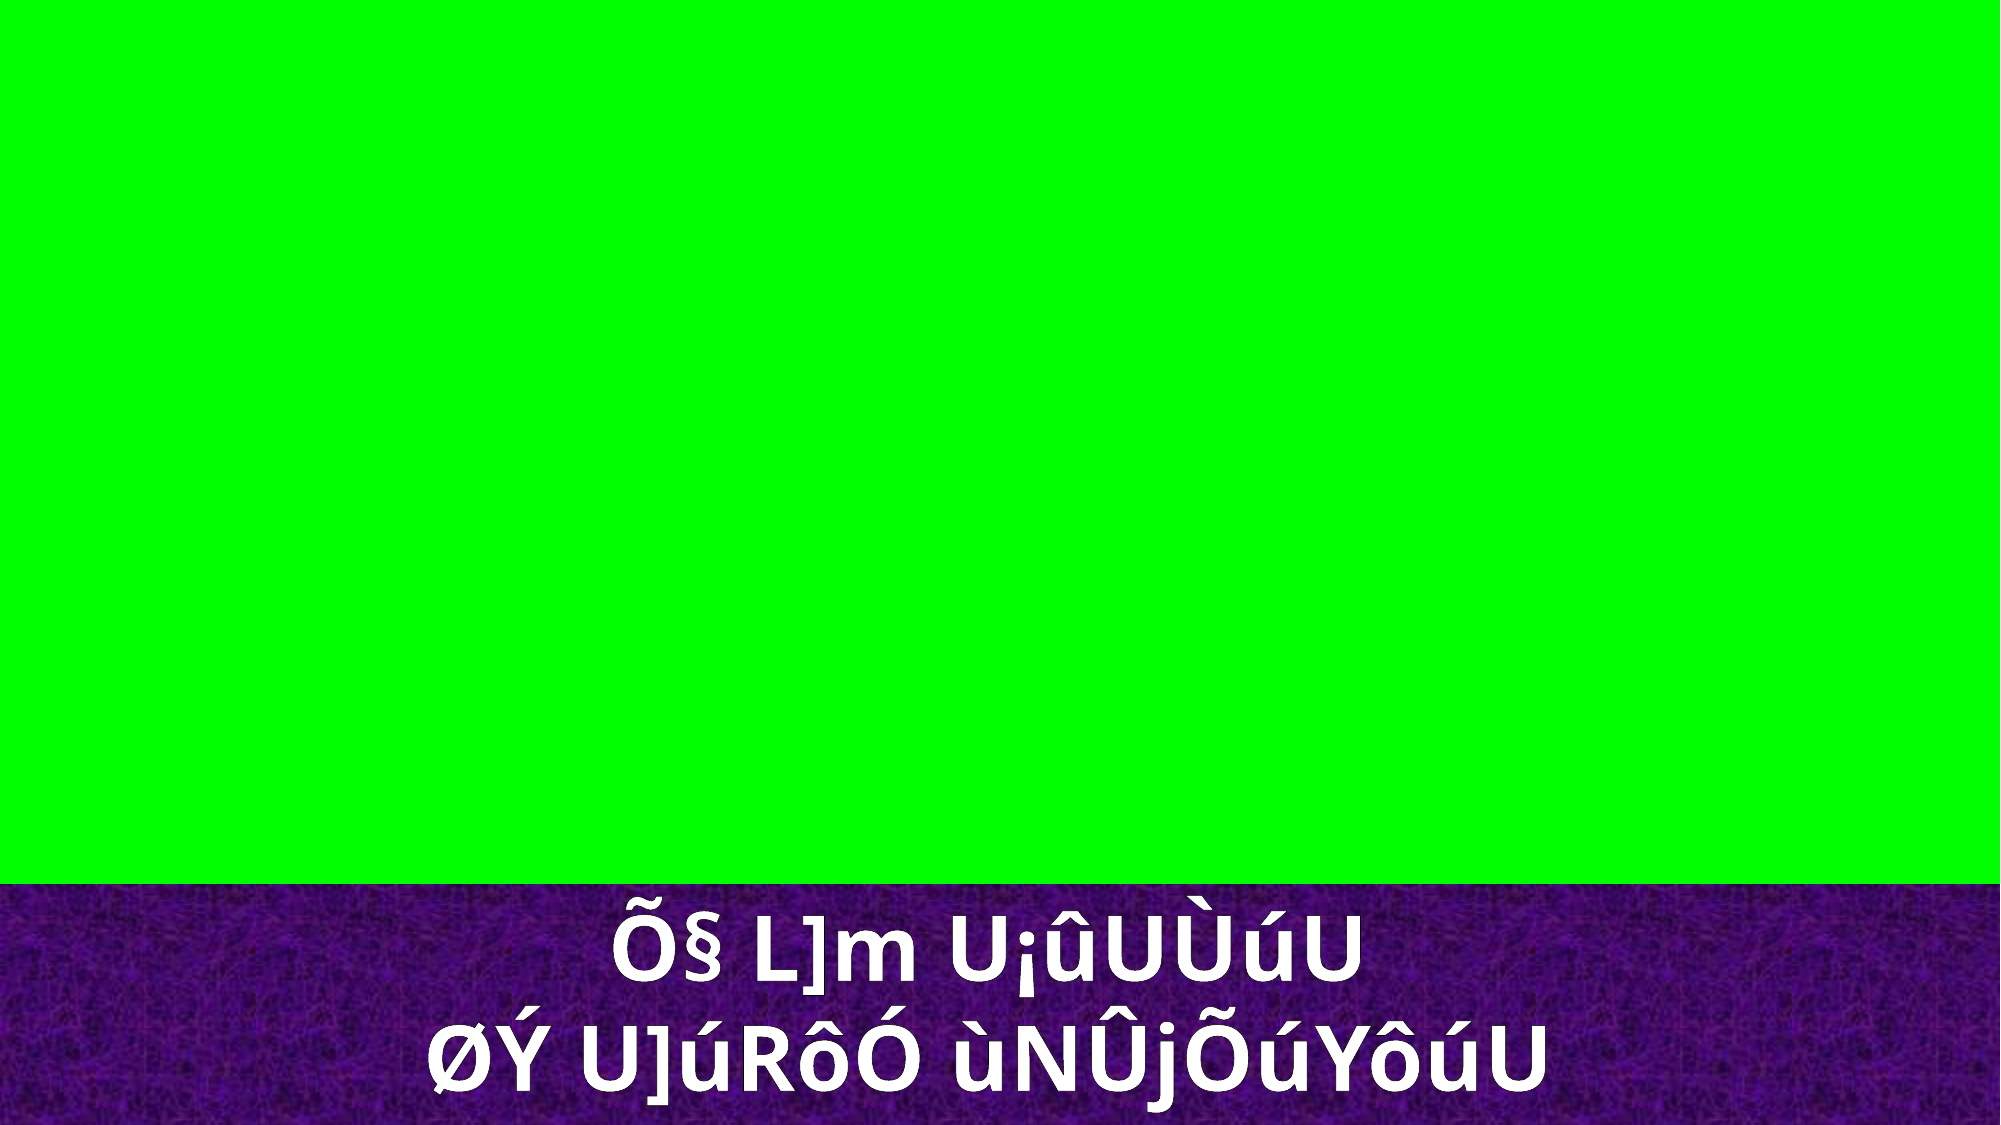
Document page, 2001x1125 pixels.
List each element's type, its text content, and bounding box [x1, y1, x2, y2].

text_box [0, 884, 2000, 1125]
text_box Õ§ L]m U¡ûUÙúU ØÝ U]úRôÓ ùNÛjÕúYôúU [339, 882, 1661, 1117]
